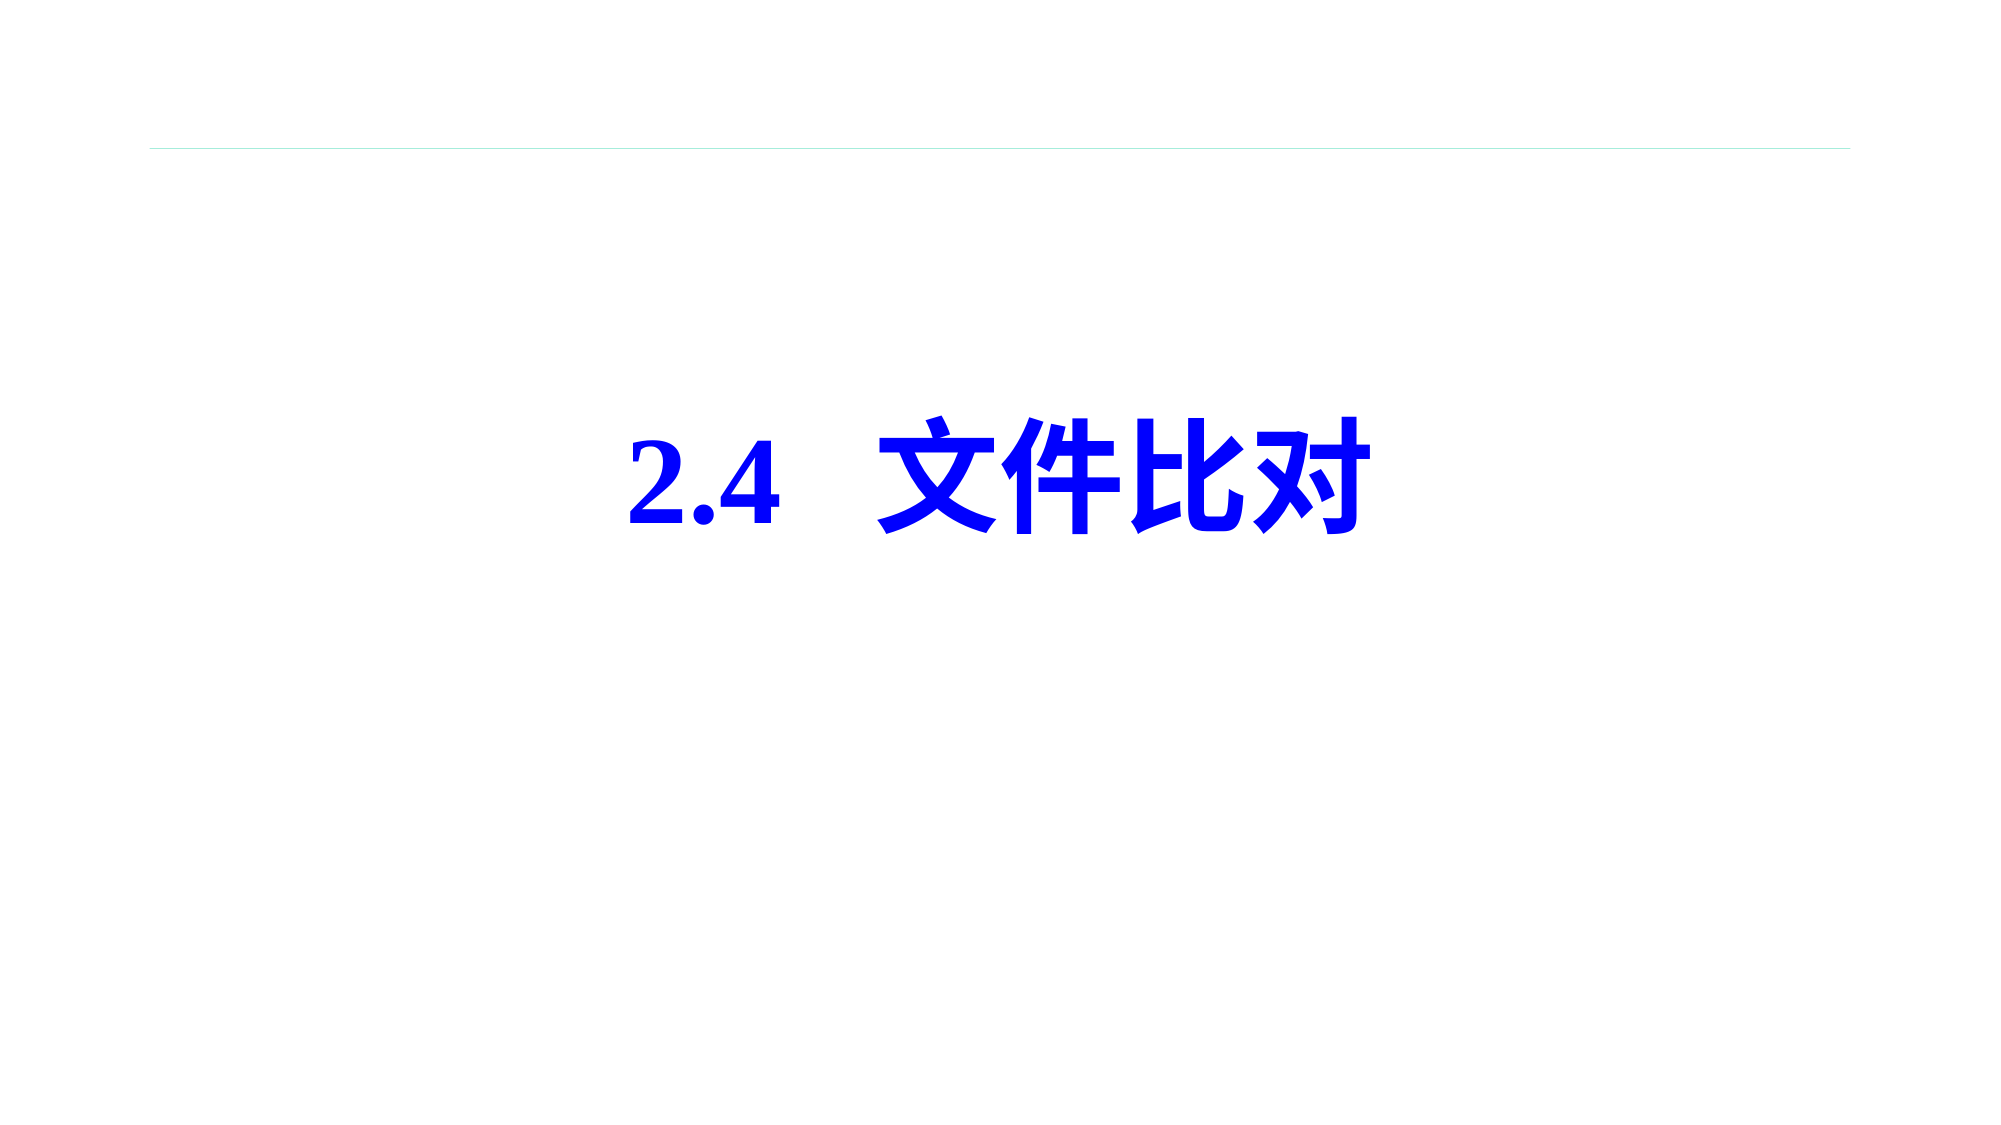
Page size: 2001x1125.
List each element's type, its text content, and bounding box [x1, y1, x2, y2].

title 2.4 文件比对 [326, 302, 1674, 646]
